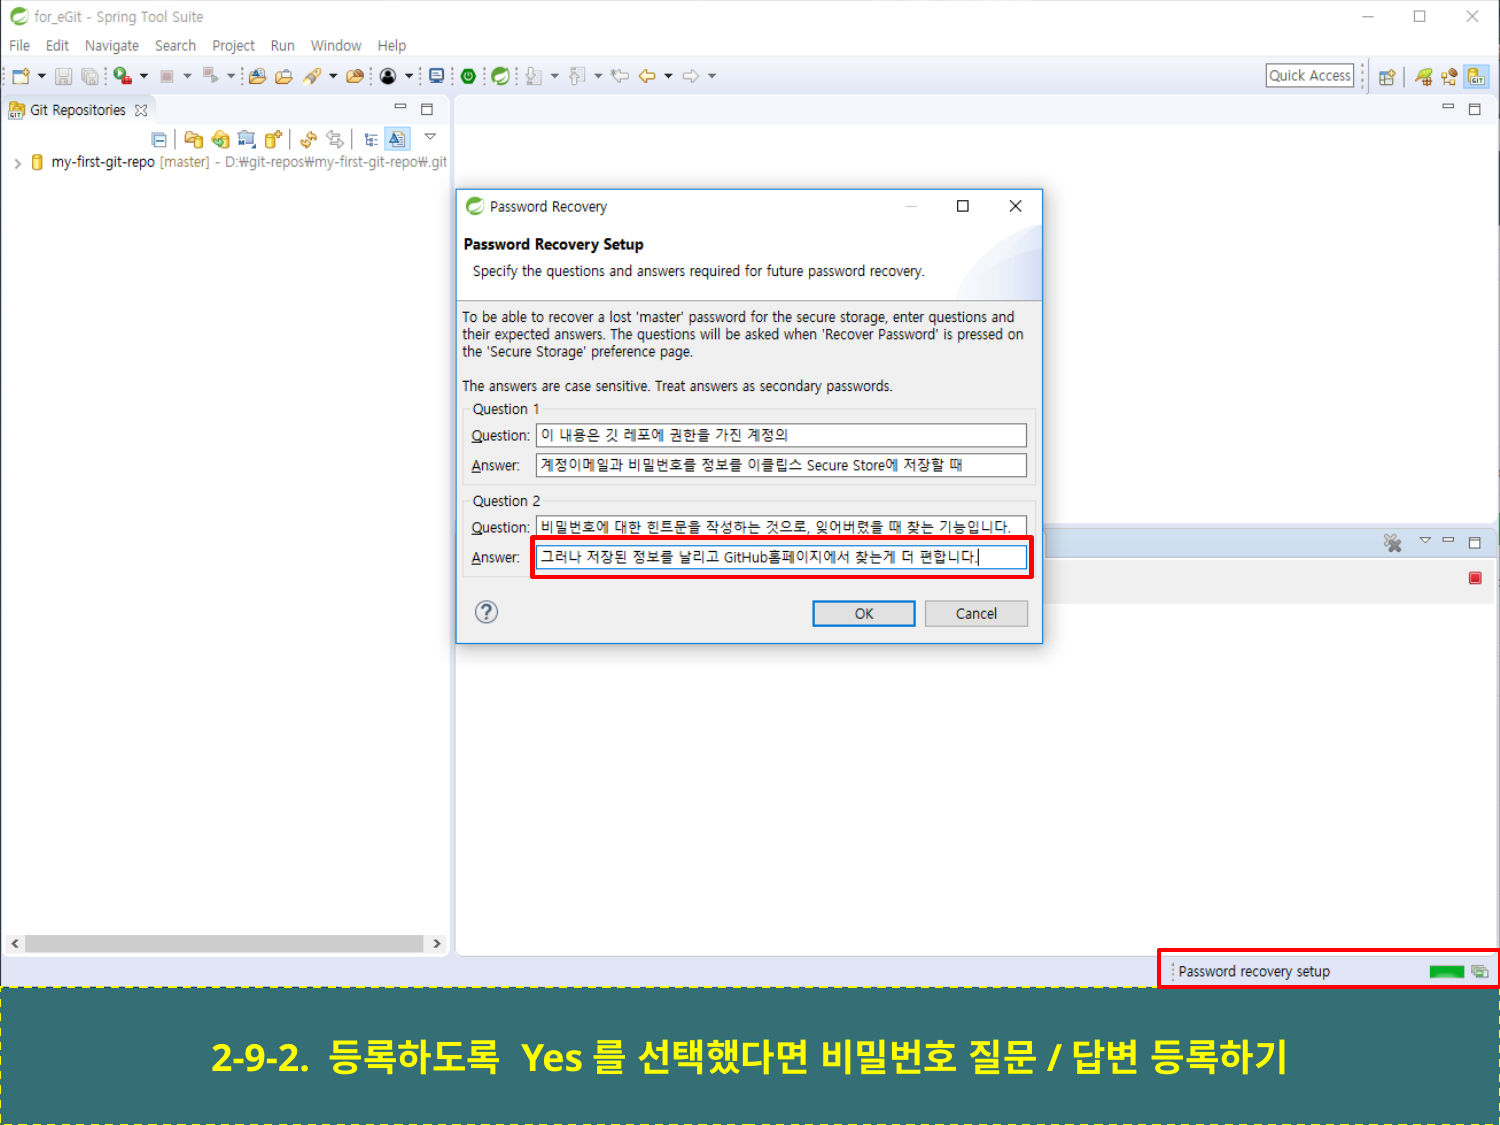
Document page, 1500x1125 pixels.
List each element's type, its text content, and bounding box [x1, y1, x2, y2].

picture [0, 0, 1500, 988]
text_box 2-9-2. 등록하도록 Yes를 선택했다면 비밀번호 질문/답변 등록하기 [0, 994, 1500, 1125]
